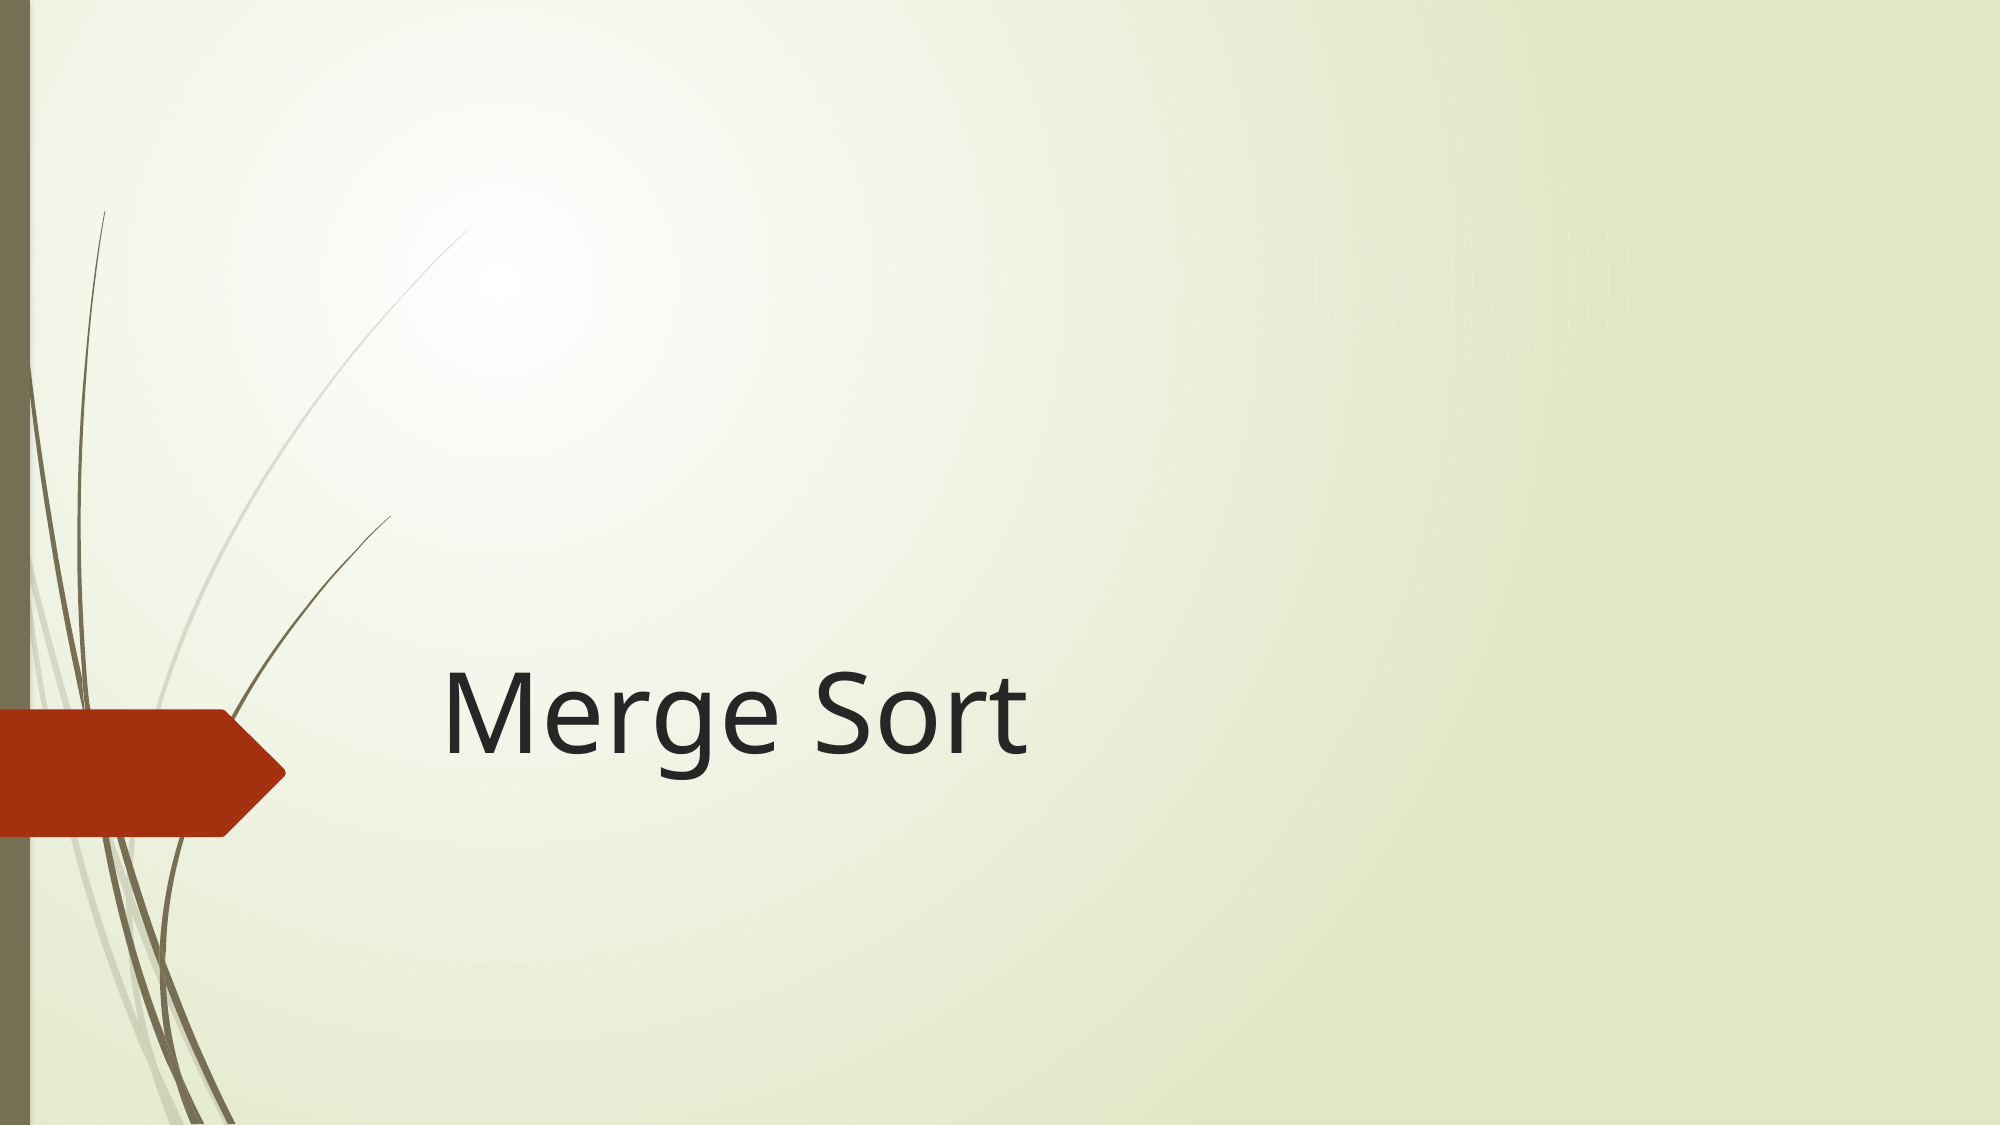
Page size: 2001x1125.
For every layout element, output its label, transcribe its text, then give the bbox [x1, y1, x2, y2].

title Merge Sort [424, 412, 1888, 784]
